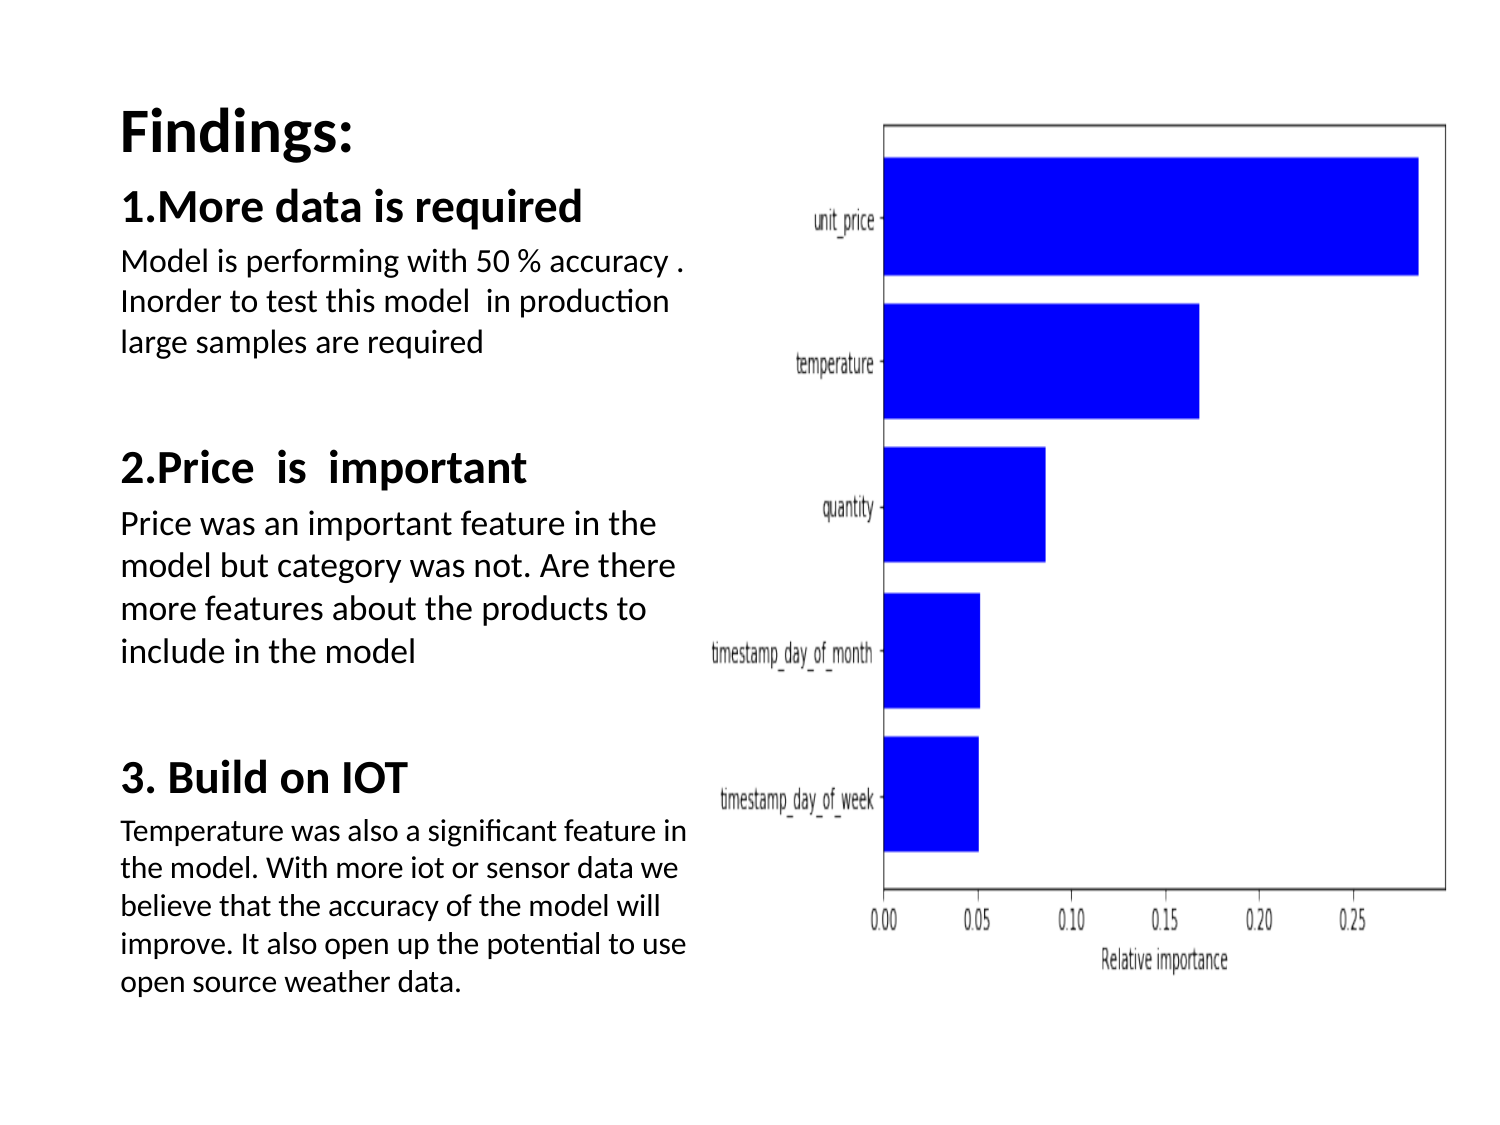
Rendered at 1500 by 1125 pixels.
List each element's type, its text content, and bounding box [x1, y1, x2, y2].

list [702, 105, 1454, 997]
list Findings: 1.More data is required Model is performing with 50 % accuracy . Inorder to test this model in production large samples are required 2.Price is important Price was an important feature in the model but category was not. Are there more features about the products to include in the model 3. Build on IOT Temperature was also a significant feature in the model. With more iot or sensor data we believe that the accuracy of the model will improve. It also open up the potential to use open source weather data. [105, 82, 728, 1016]
